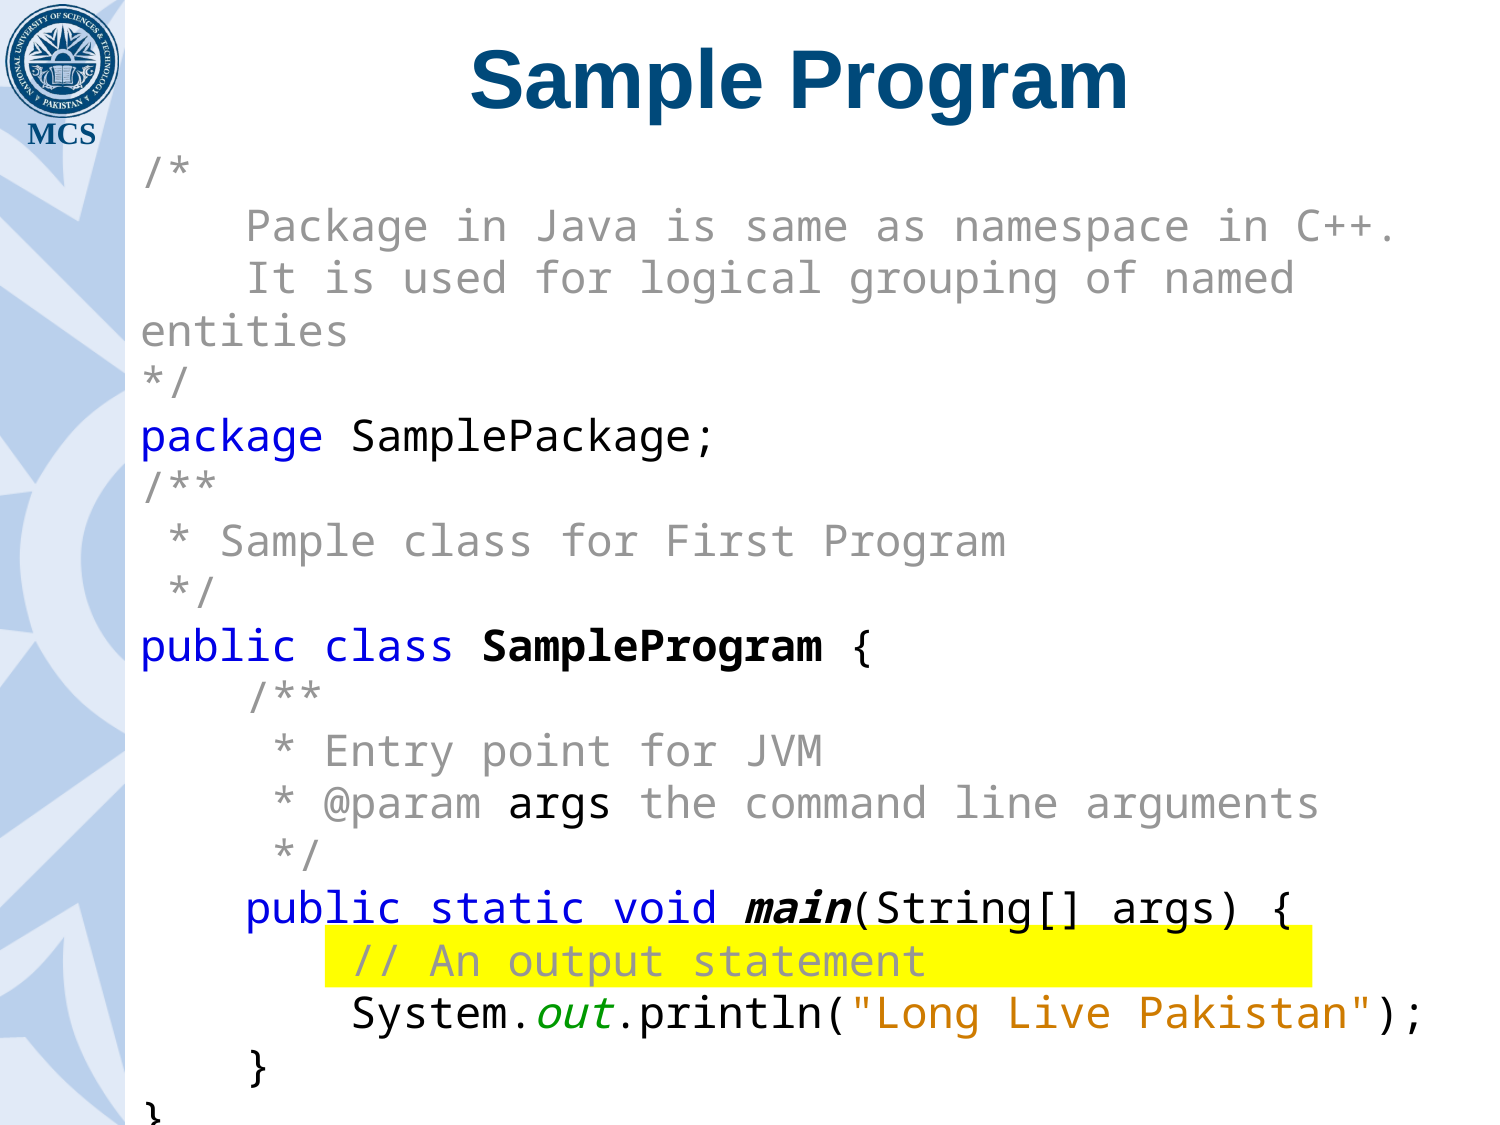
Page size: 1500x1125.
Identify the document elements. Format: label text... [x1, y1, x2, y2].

picture [0, 0, 125, 1125]
list /* Package in Java is same as namespace in C++. It is used for logical grouping of named entities */ package SamplePackage; /** * Sample class for First Program */ public class SampleProgram { /** * Entry point for JVM * @param args the command line arguments */ public static void main(String[] args) { // An output statement System.out.println("Long Live Pakistan"); } } [125, 150, 1475, 1088]
title Sample Program [125, 0, 1475, 150]
